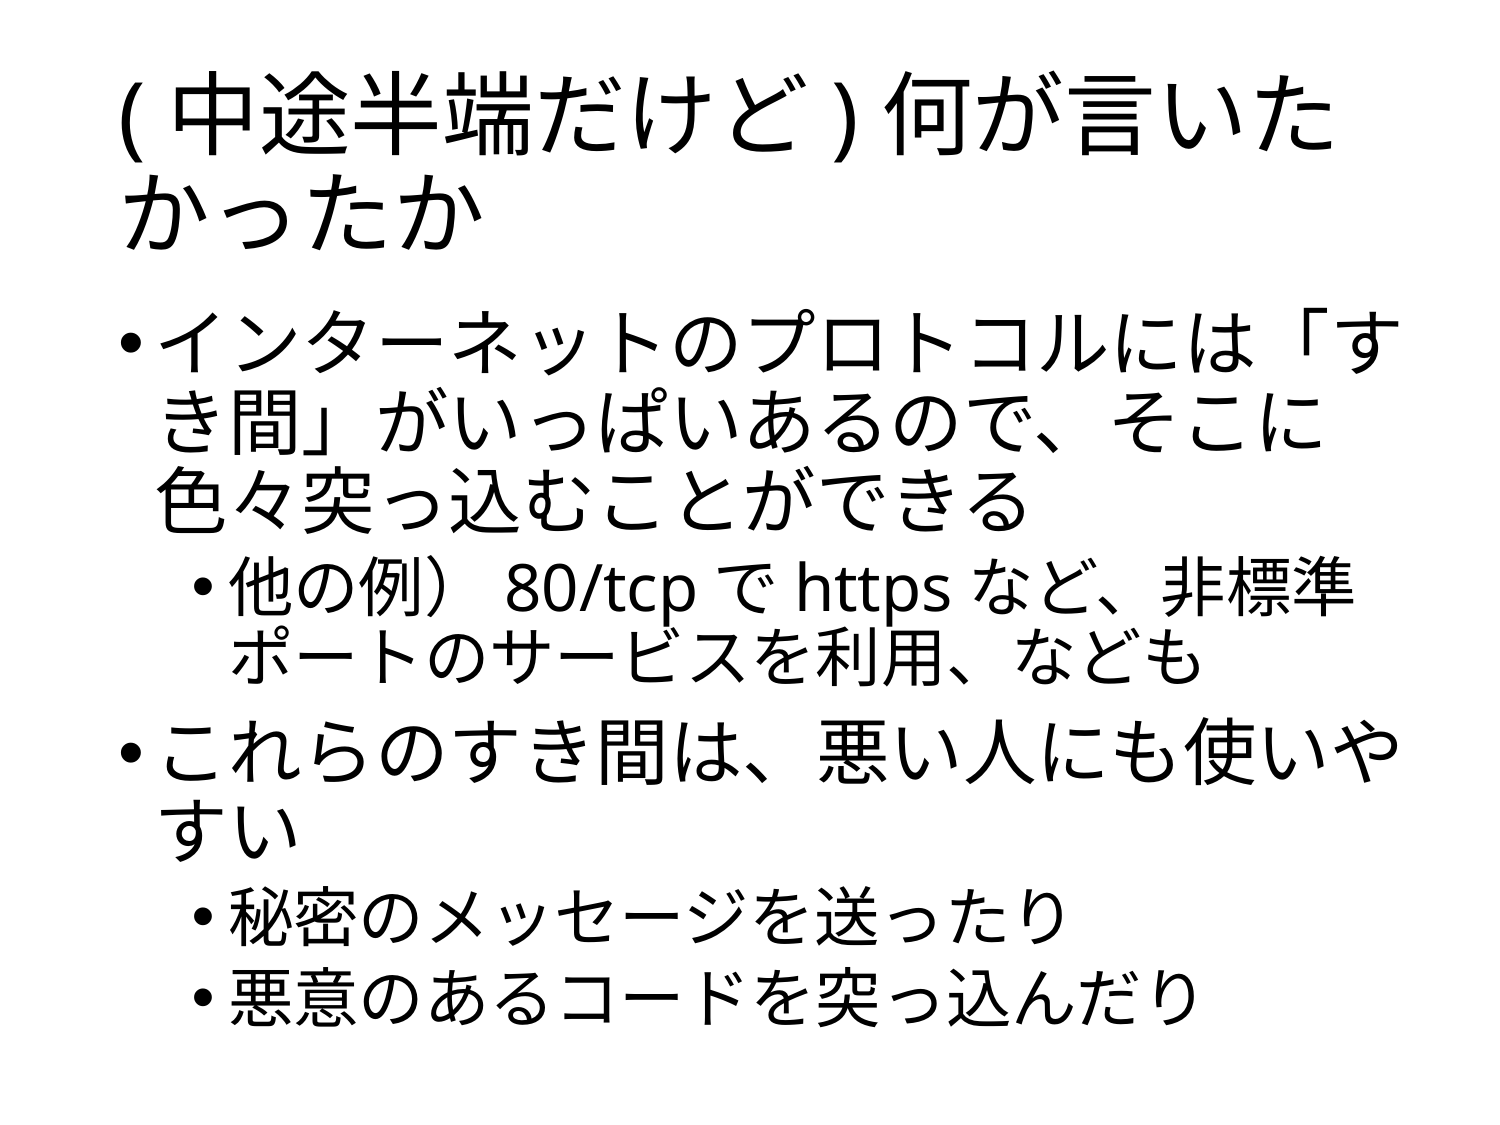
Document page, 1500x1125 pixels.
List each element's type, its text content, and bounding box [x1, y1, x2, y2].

title (中途半端だけど)何が言いたかったか [103, 59, 1397, 278]
list インターネットのプロトコルには「すき間」がいっぱいあるので、そこに色々突っ込むことができる 他の例）80/tcpでhttpsなど、非標準ポートのサービスを利用、なども これらのすき間は、悪い人にも使いやすい 秘密のメッセージを送ったり 悪意のあるコードを突っ込んだり [103, 299, 1473, 1045]
